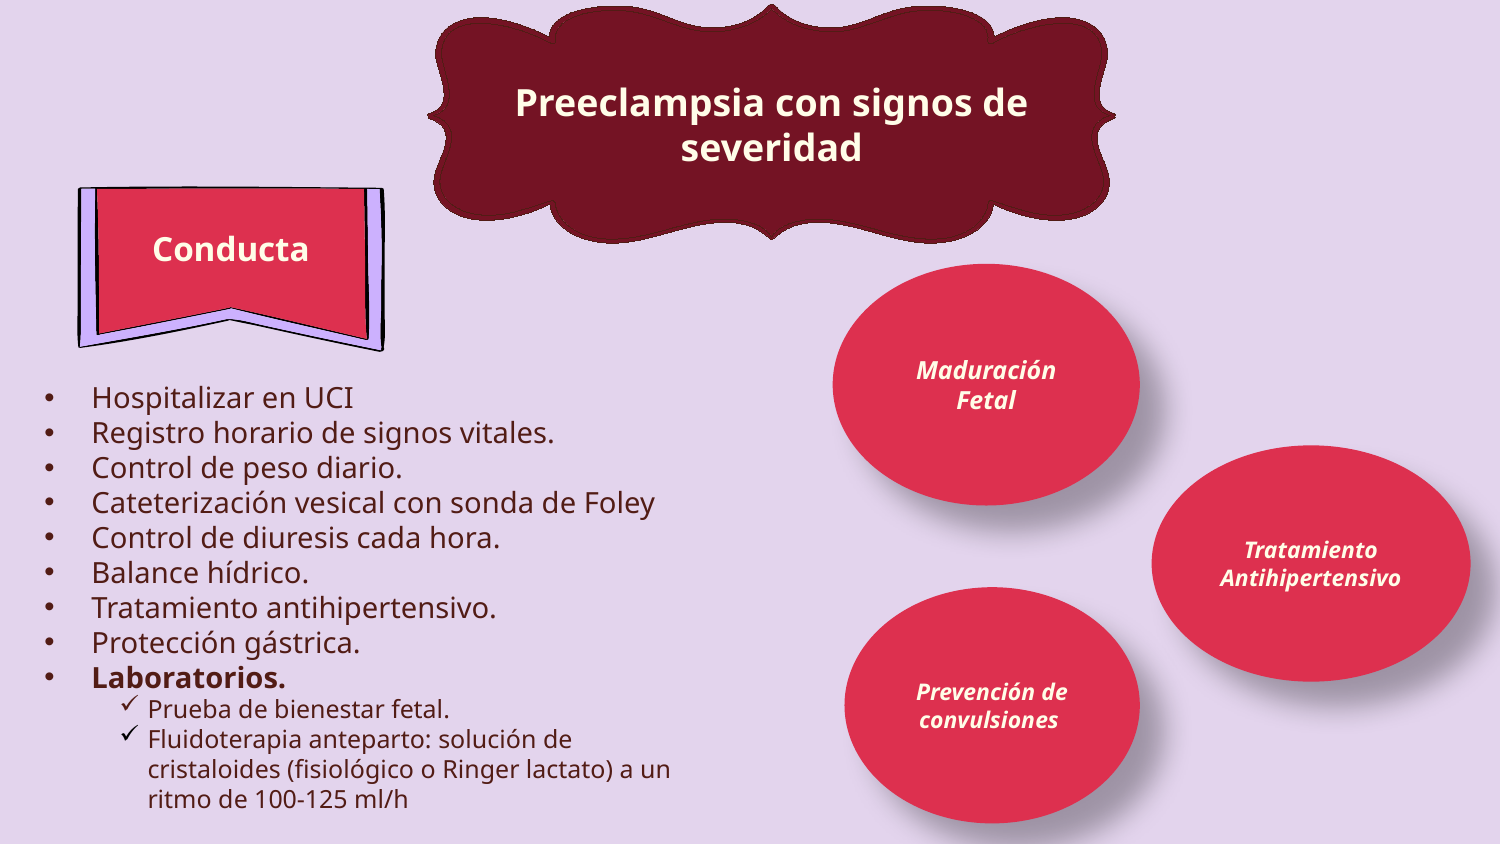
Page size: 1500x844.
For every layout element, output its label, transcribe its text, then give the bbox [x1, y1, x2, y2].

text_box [76, 186, 387, 353]
subtitle Hospitalizar en UCI Registro horario de signos vitales. Control de peso diario. Cateterización vesical con sonda de Foley Control de diuresis cada hora. Balance hídrico. Tratamiento antihipertensivo. Protección gástrica. Laboratorios. Prueba de bienestar fetal. Fluidoterapia anteparto: solución de cristaloides (fisiológico o Ringer lactato) a un ritmo de 100-125 ml/h [29, 362, 703, 831]
text_box Tratamiento Antihipertensivo [1149, 443, 1473, 684]
text_box Maduración Fetal [830, 261, 1142, 508]
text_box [426, 4, 1117, 244]
text_box Prevención de convulsiones [842, 585, 1142, 826]
